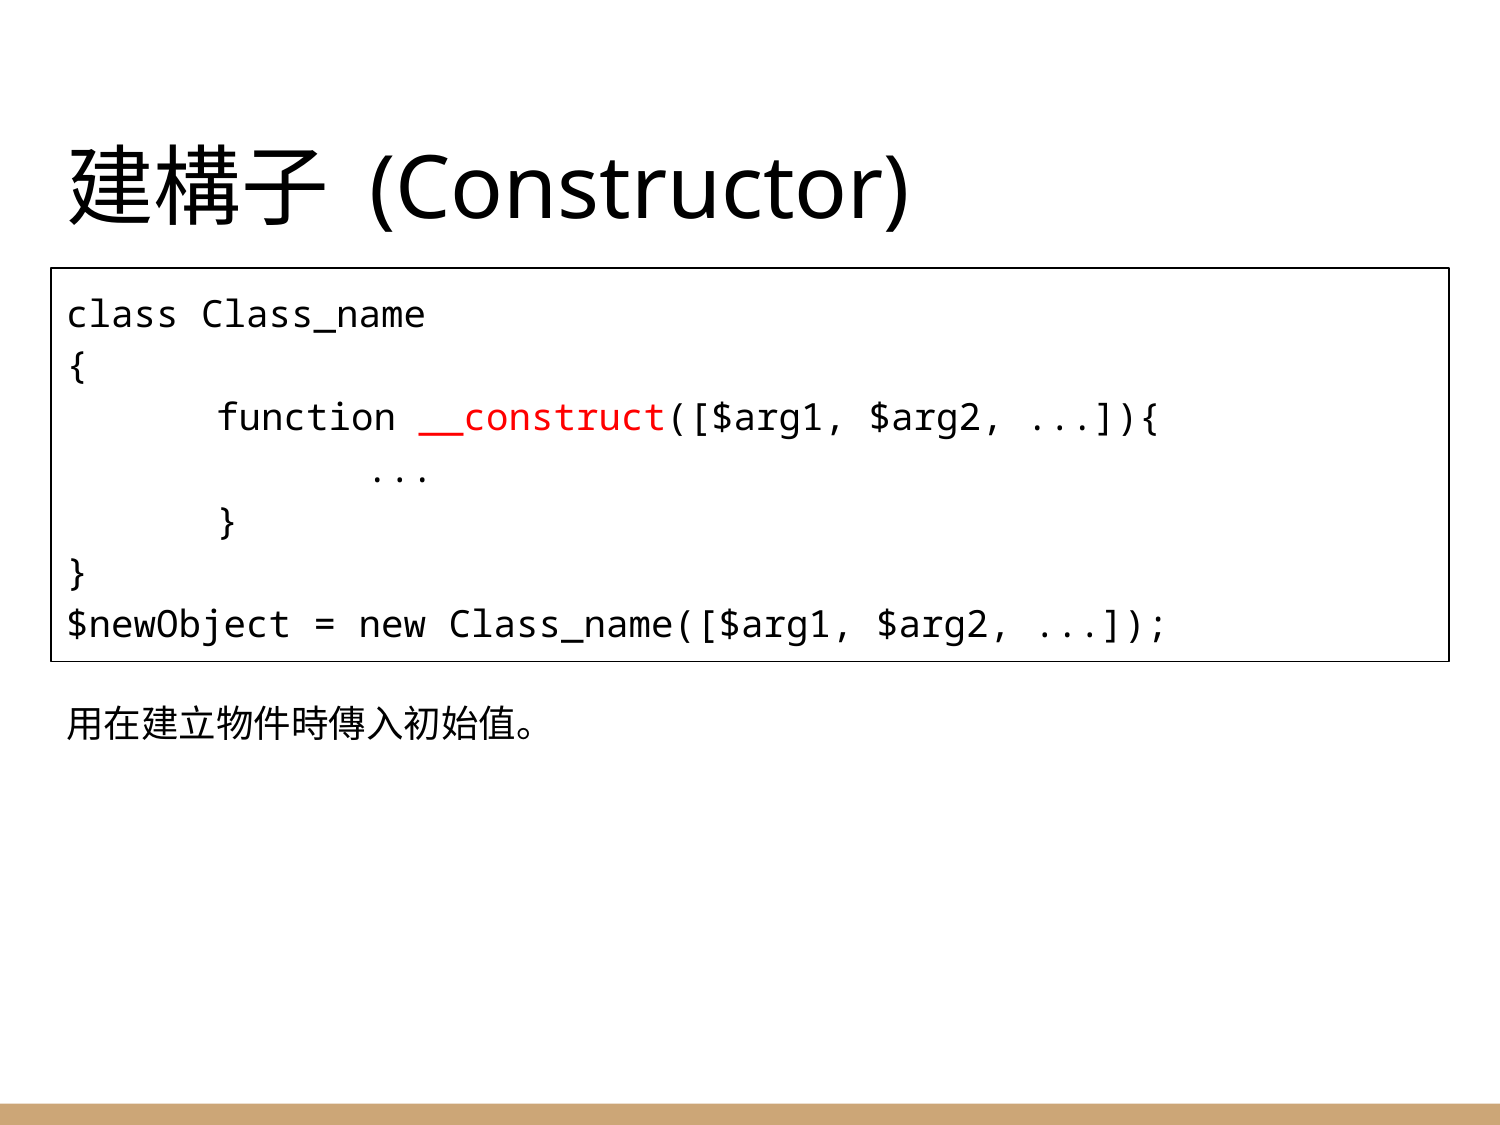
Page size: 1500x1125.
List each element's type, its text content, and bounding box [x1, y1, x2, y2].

list class Class_name { function __construct([$arg1, $arg2, ...]){ ... } } $newObject = new Class_name([$arg1, $arg2, ...]); [51, 267, 1449, 662]
list 用在建立物件時傳入初始值。 [51, 678, 1449, 1053]
title 建構子 (Constructor) [51, 69, 1449, 251]
